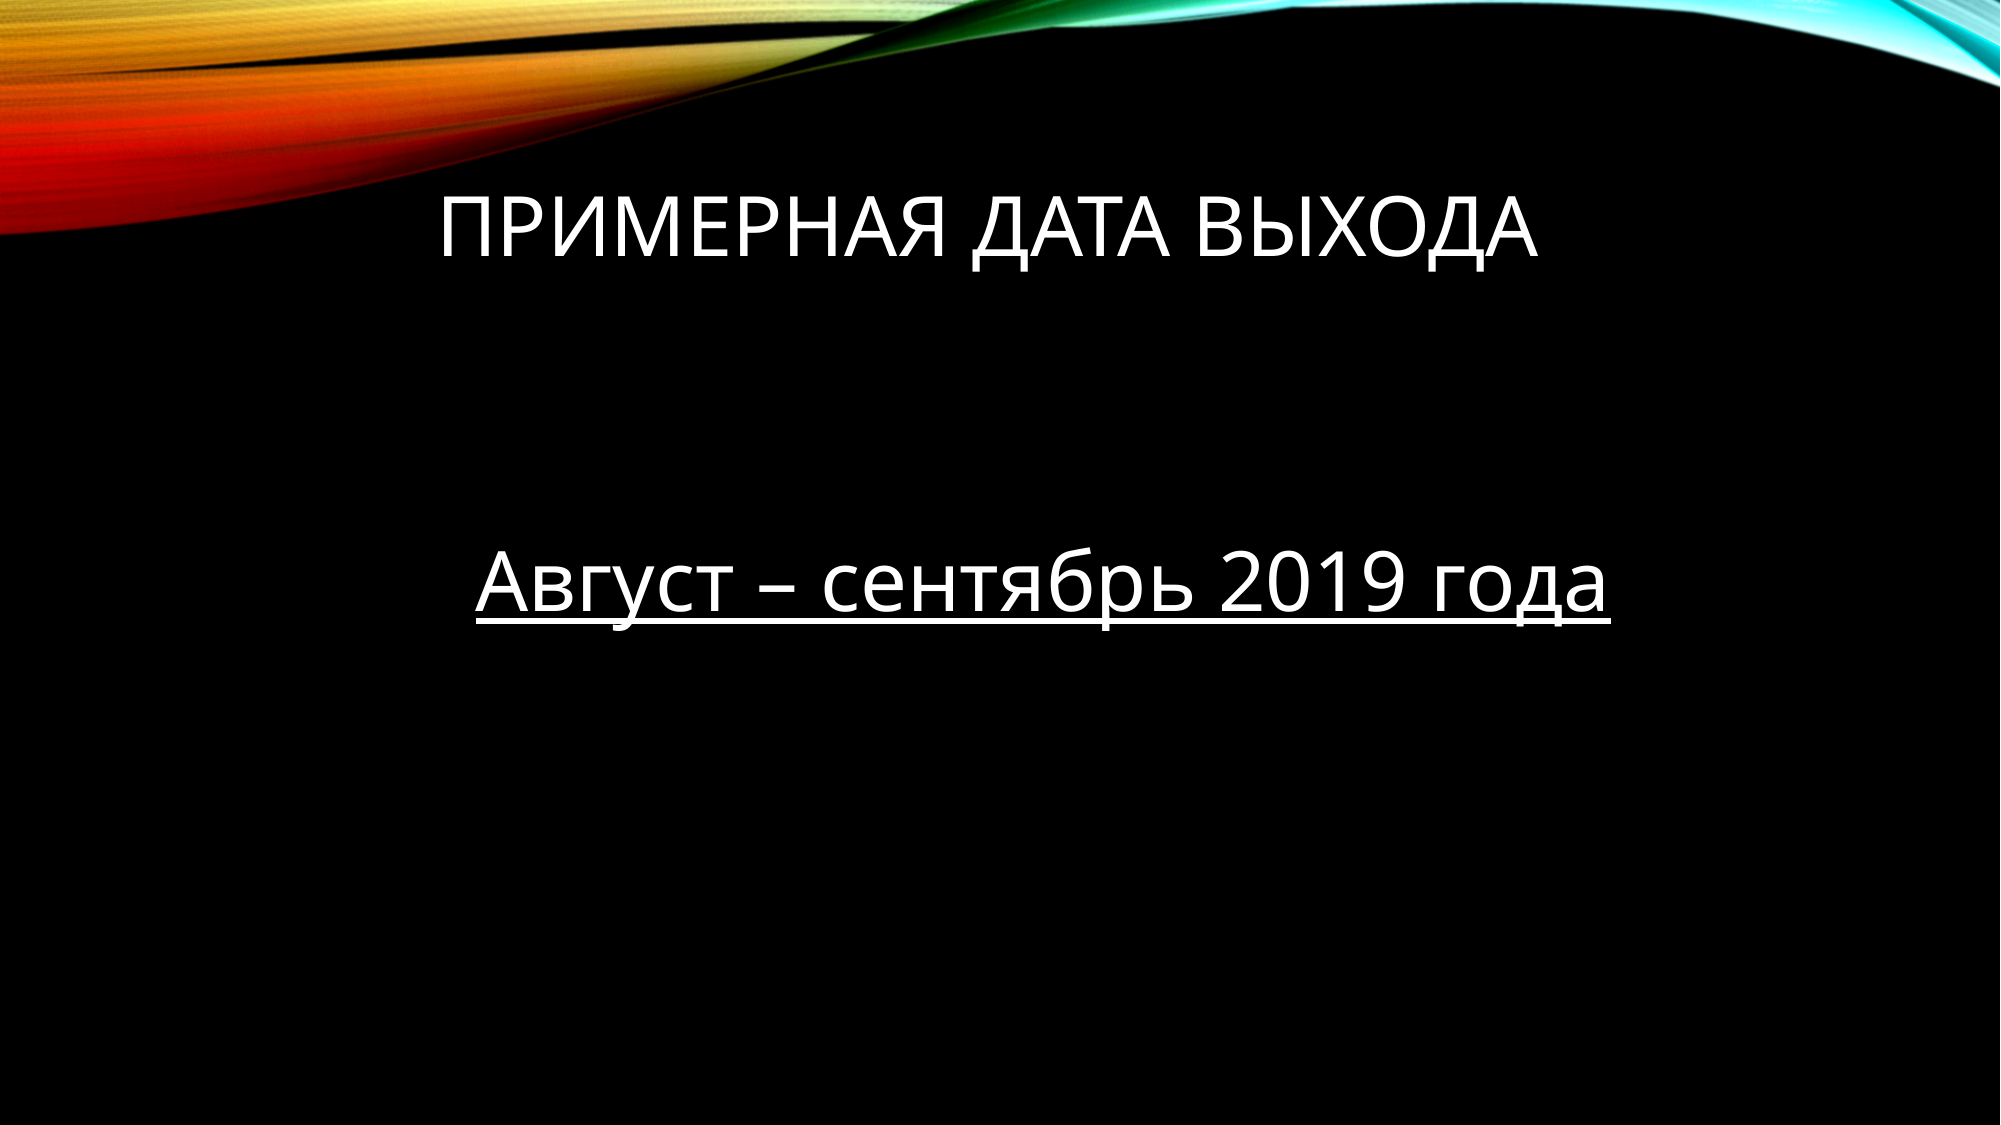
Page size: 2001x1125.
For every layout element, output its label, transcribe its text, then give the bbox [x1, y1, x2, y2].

picture [0, 0, 2000, 237]
title Примерная дата выхода [142, 123, 1555, 336]
list Август – сентябрь 2019 года [460, 531, 2000, 1125]
